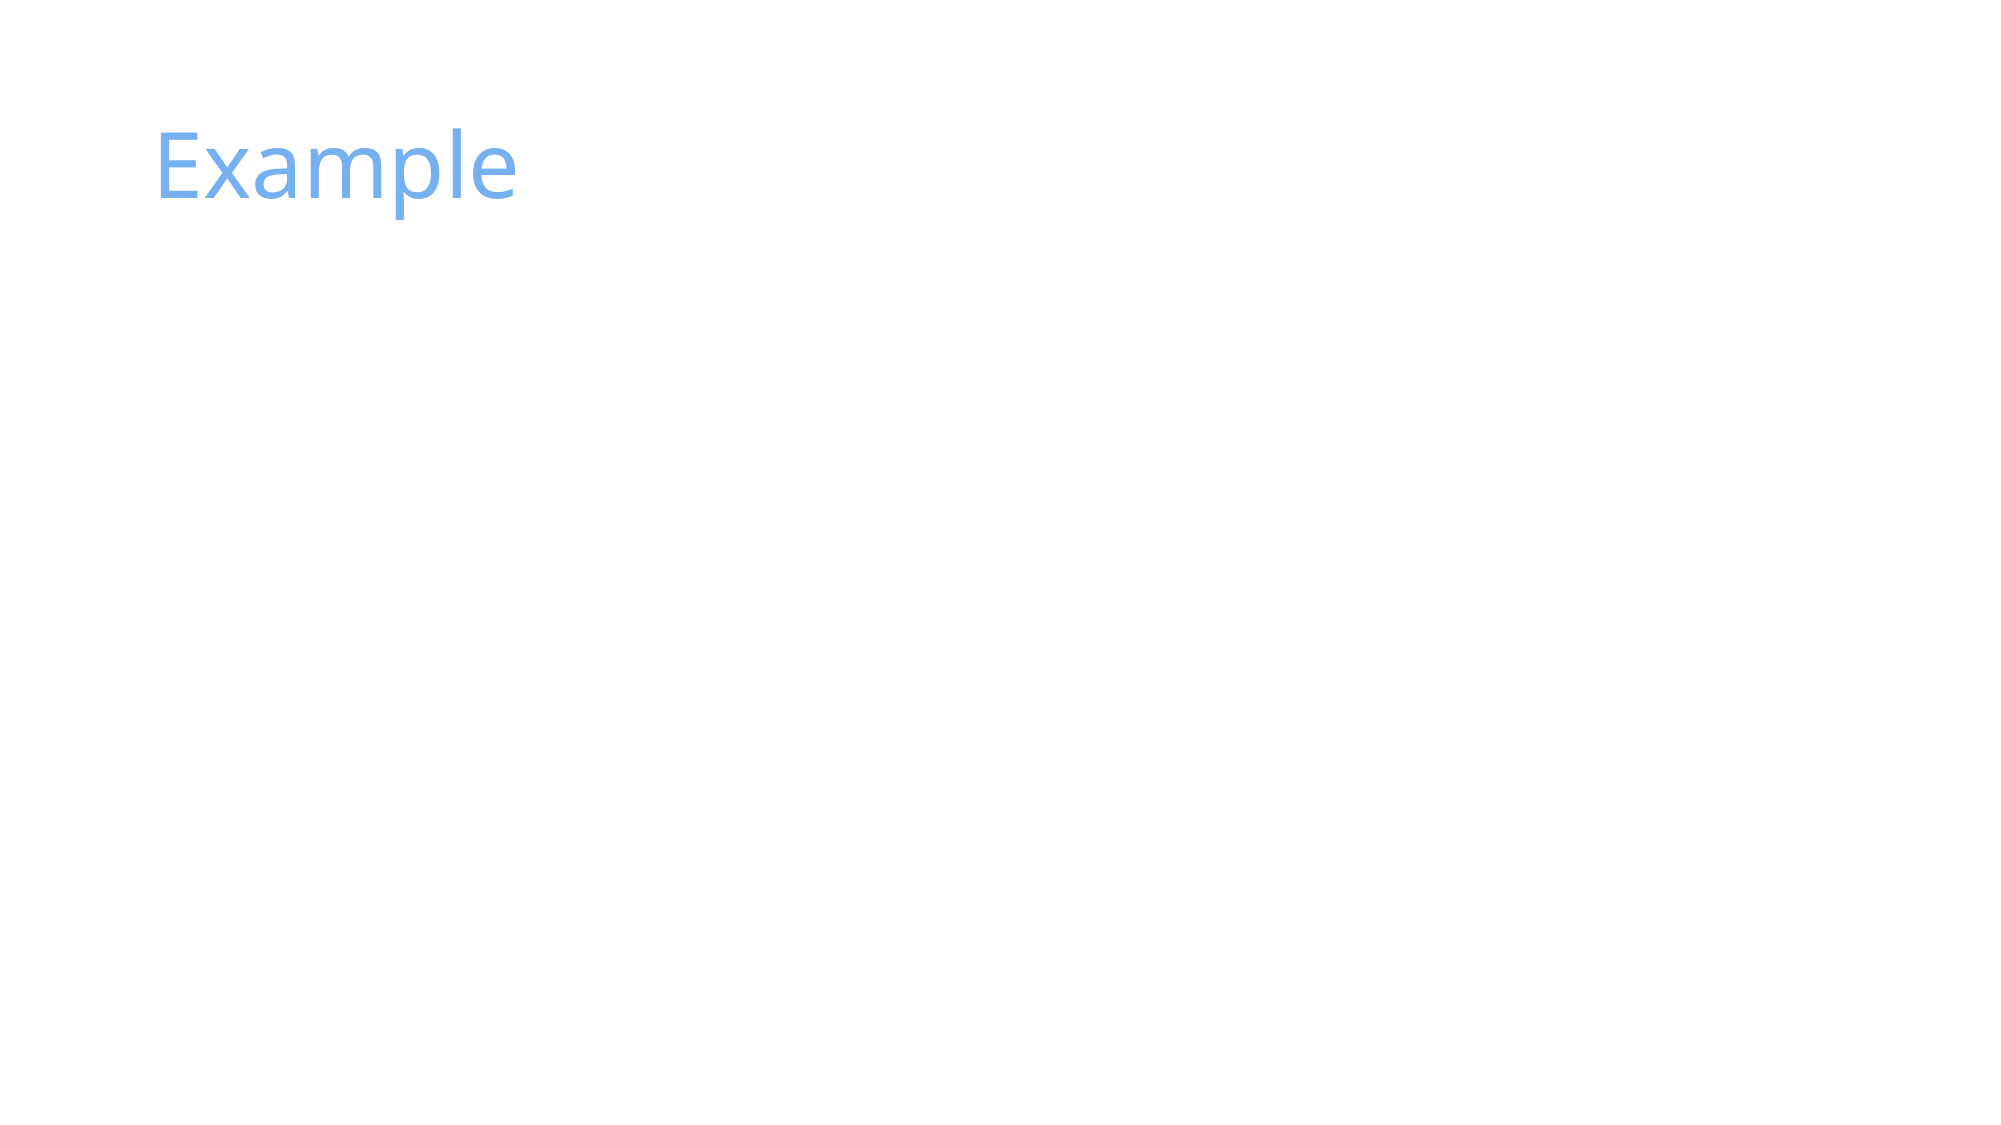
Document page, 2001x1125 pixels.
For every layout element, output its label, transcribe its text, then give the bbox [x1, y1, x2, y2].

title Example [137, 59, 1863, 278]
